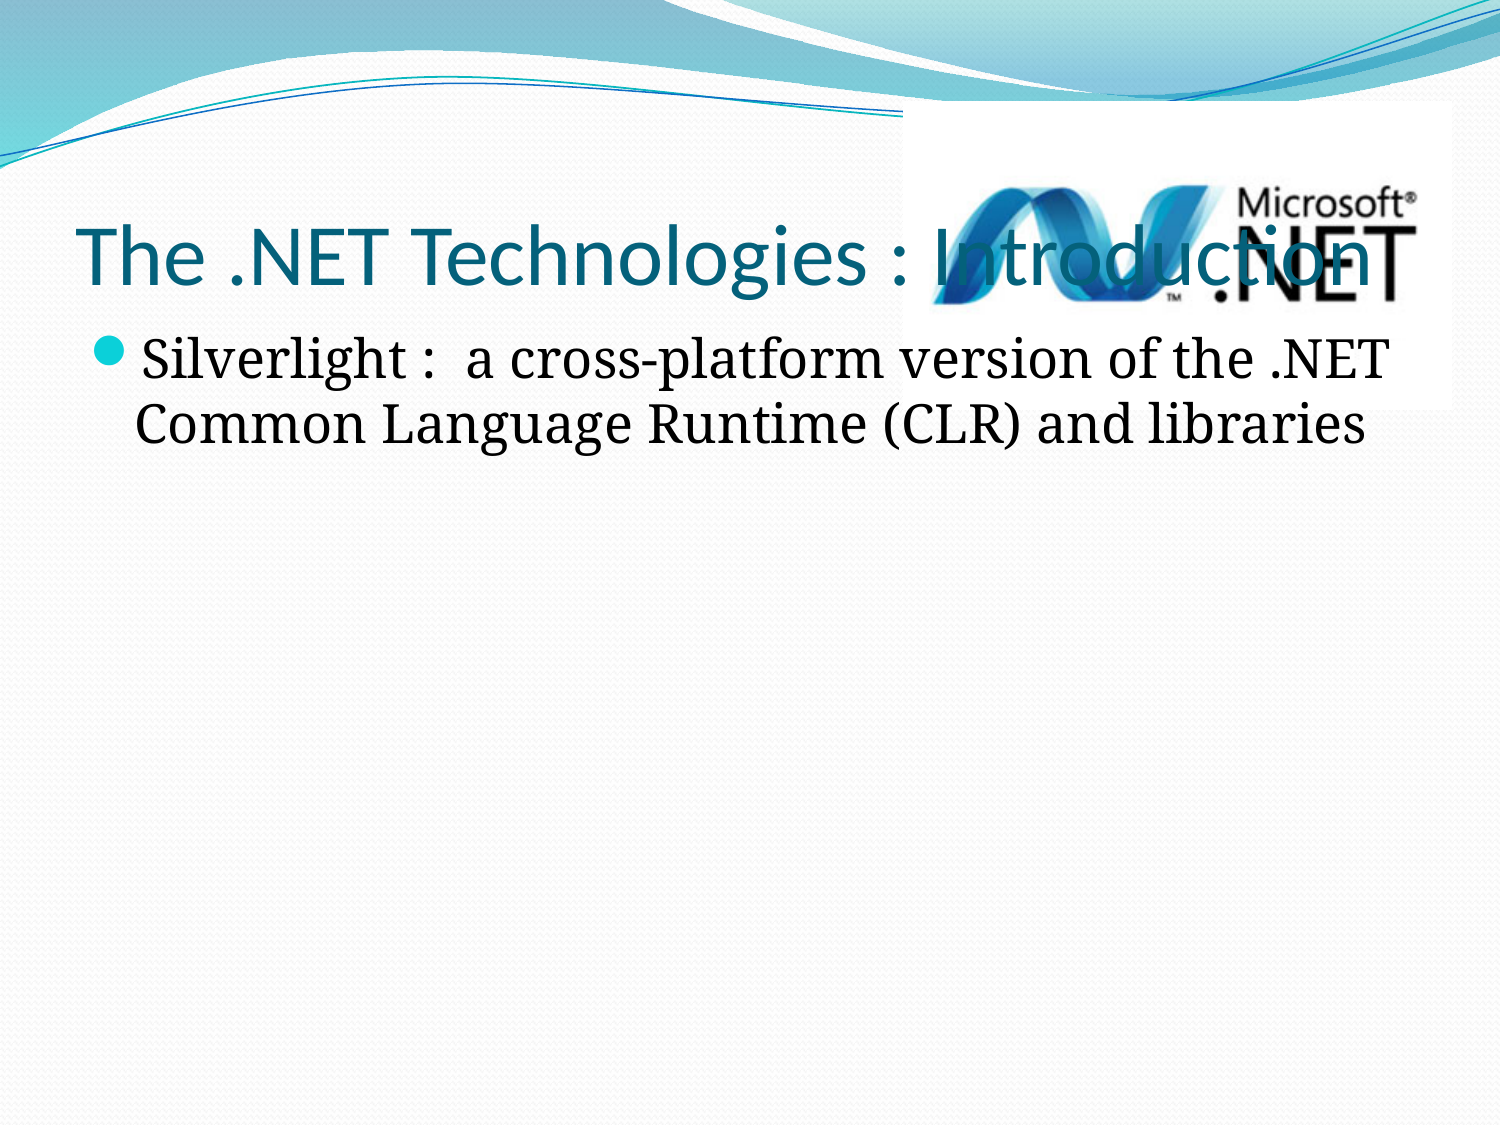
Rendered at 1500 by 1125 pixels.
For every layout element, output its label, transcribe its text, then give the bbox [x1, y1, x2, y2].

picture [903, 101, 1453, 410]
list Silverlight : a cross-platform version of the .NET Common Language Runtime (CLR) and libraries [75, 317, 1425, 1038]
title The .NET Technologies : Introduction [75, 115, 896, 303]
